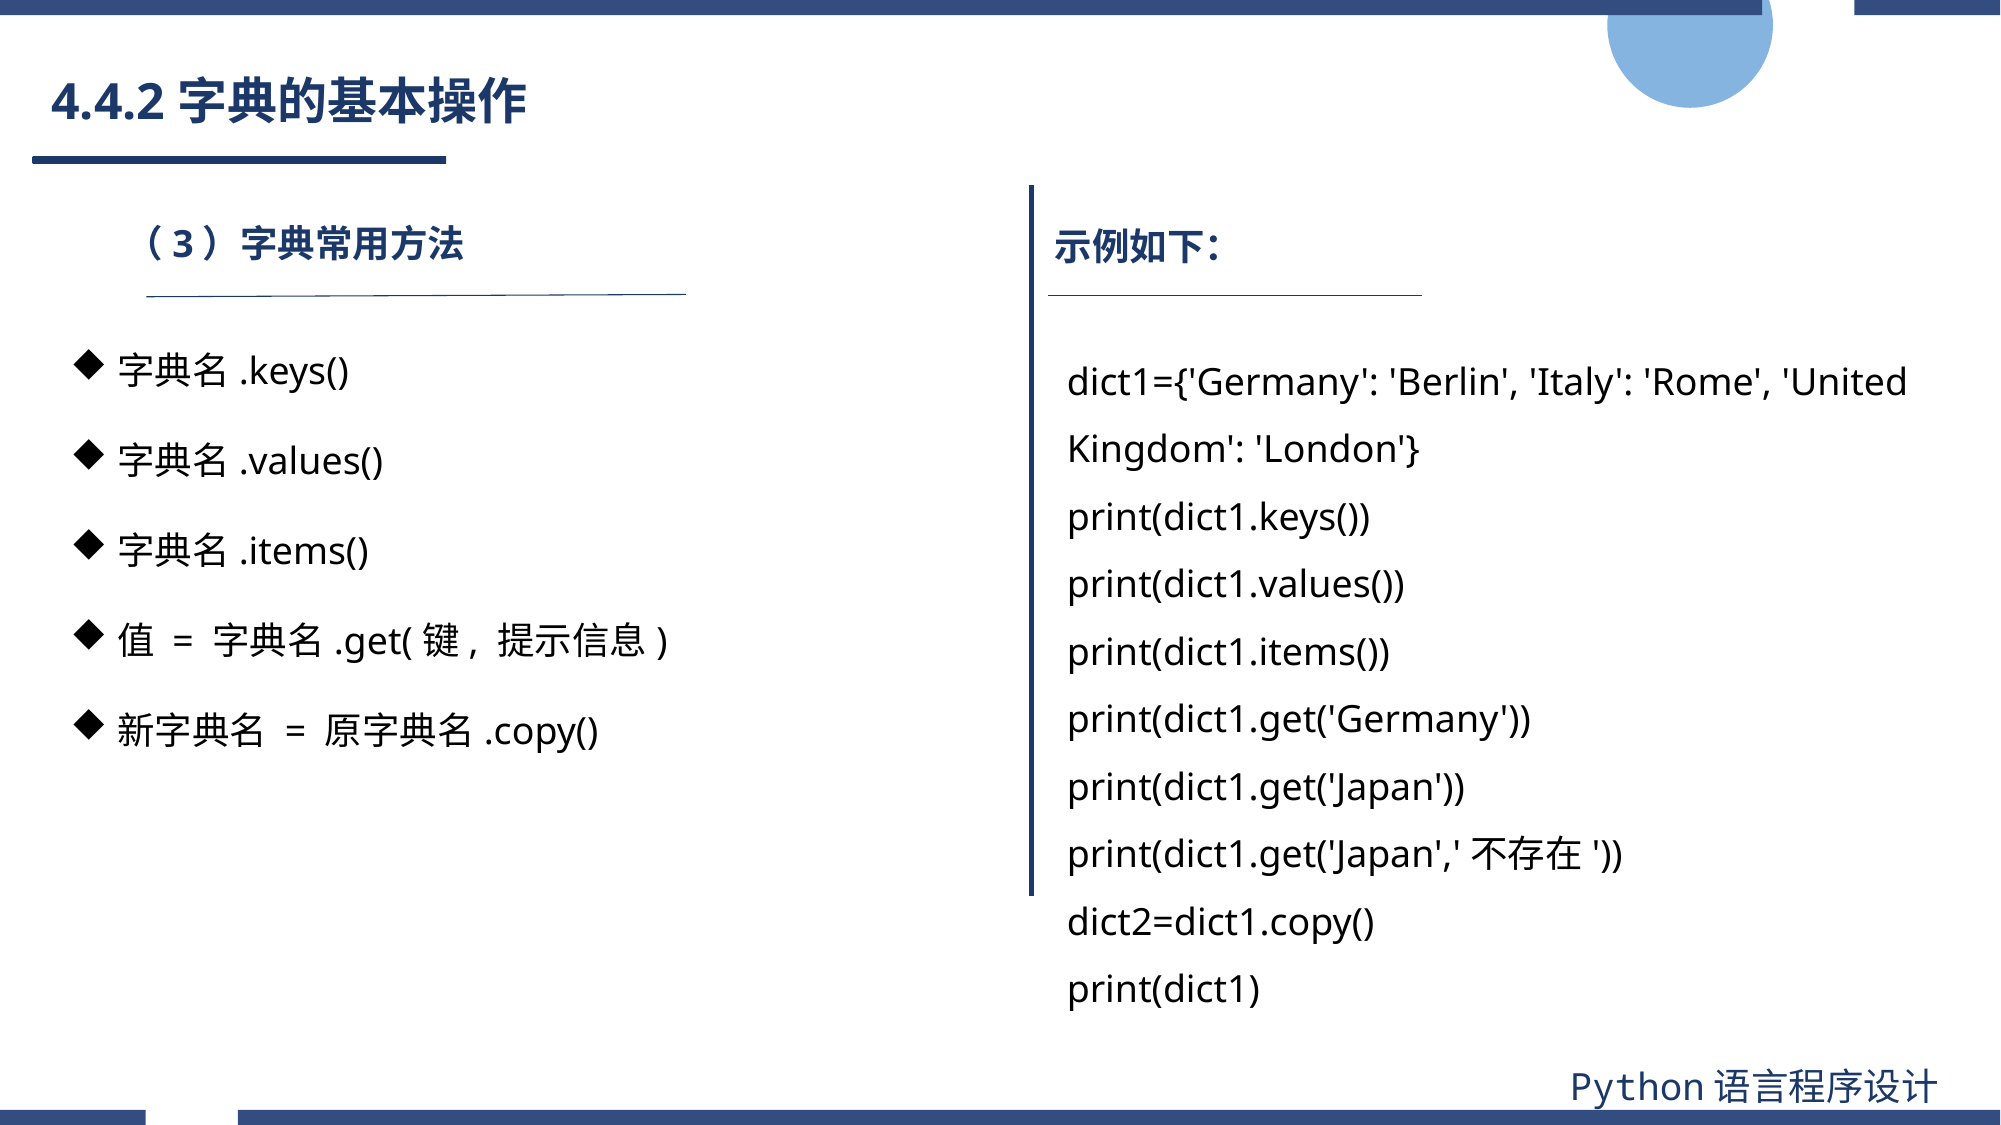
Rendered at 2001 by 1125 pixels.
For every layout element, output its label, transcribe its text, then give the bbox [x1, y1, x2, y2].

title 4.4.2字典的基本操作 [36, 61, 943, 146]
text_box dict1={'Germany': 'Berlin', 'Italy': 'Rome', 'United Kingdom': 'London'} print(dict1.keys()) print(dict1.values()) print(dict1.items()) print(dict1.get('Germany')) print(dict1.get('Japan')) print(dict1.get('Japan','不存在')) dict2=dict1.copy() print(dict1) [1052, 327, 1950, 1018]
text_box 示例如下： [1040, 215, 1550, 276]
text_box （3）字典常用方法 [111, 212, 621, 273]
text_box 字典名.keys() 字典名.values() 字典名.items() 值 = 字典名.get(键, 提示信息) 新字典名 = 原字典名.copy() [55, 294, 889, 760]
